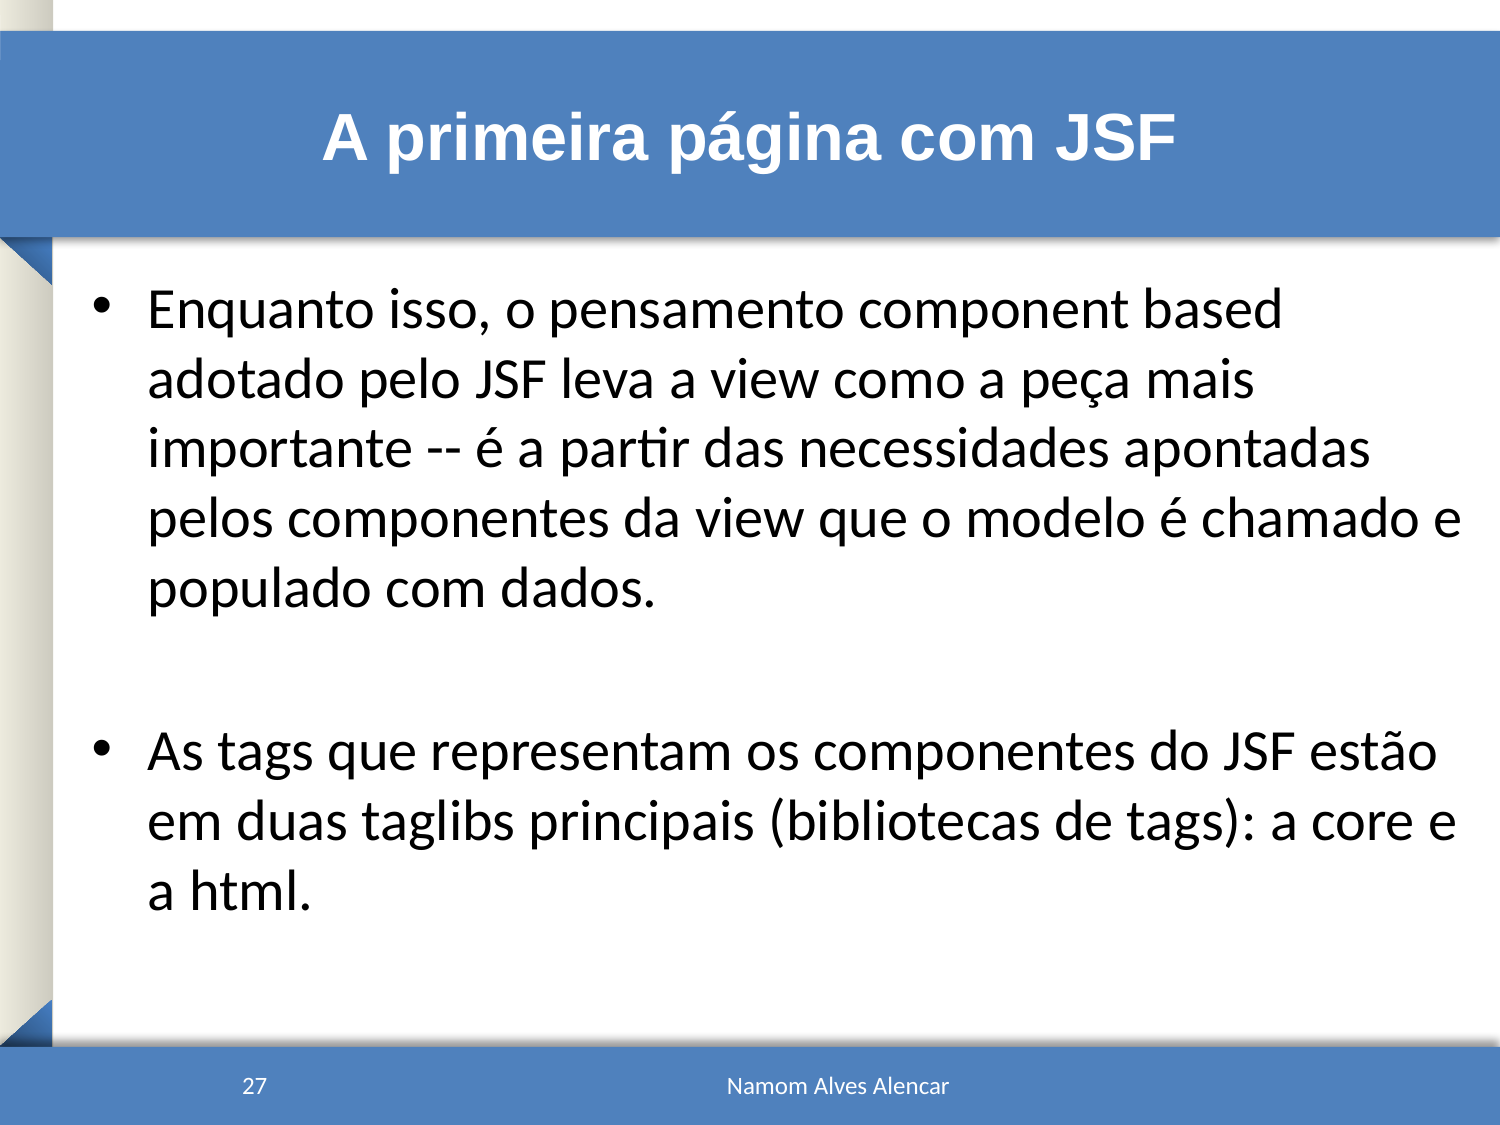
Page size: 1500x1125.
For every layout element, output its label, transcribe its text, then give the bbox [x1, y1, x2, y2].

footer Namom Alves Alencar [601, 1054, 1077, 1115]
title A primeira página com JSF [53, 57, 1447, 211]
list Enquanto isso, o pensamento component based adotado pelo JSF leva a view como a peça mais importante -- é a partir das necessidades apontadas pelos componentes da view que o modelo é chamado e populado com dados. As tags que representam os componentes do JSF estão em duas taglibs principais (bibliotecas de tags): a core e a html. [76, 262, 1483, 1024]
slide_number 27 [227, 1054, 578, 1115]
